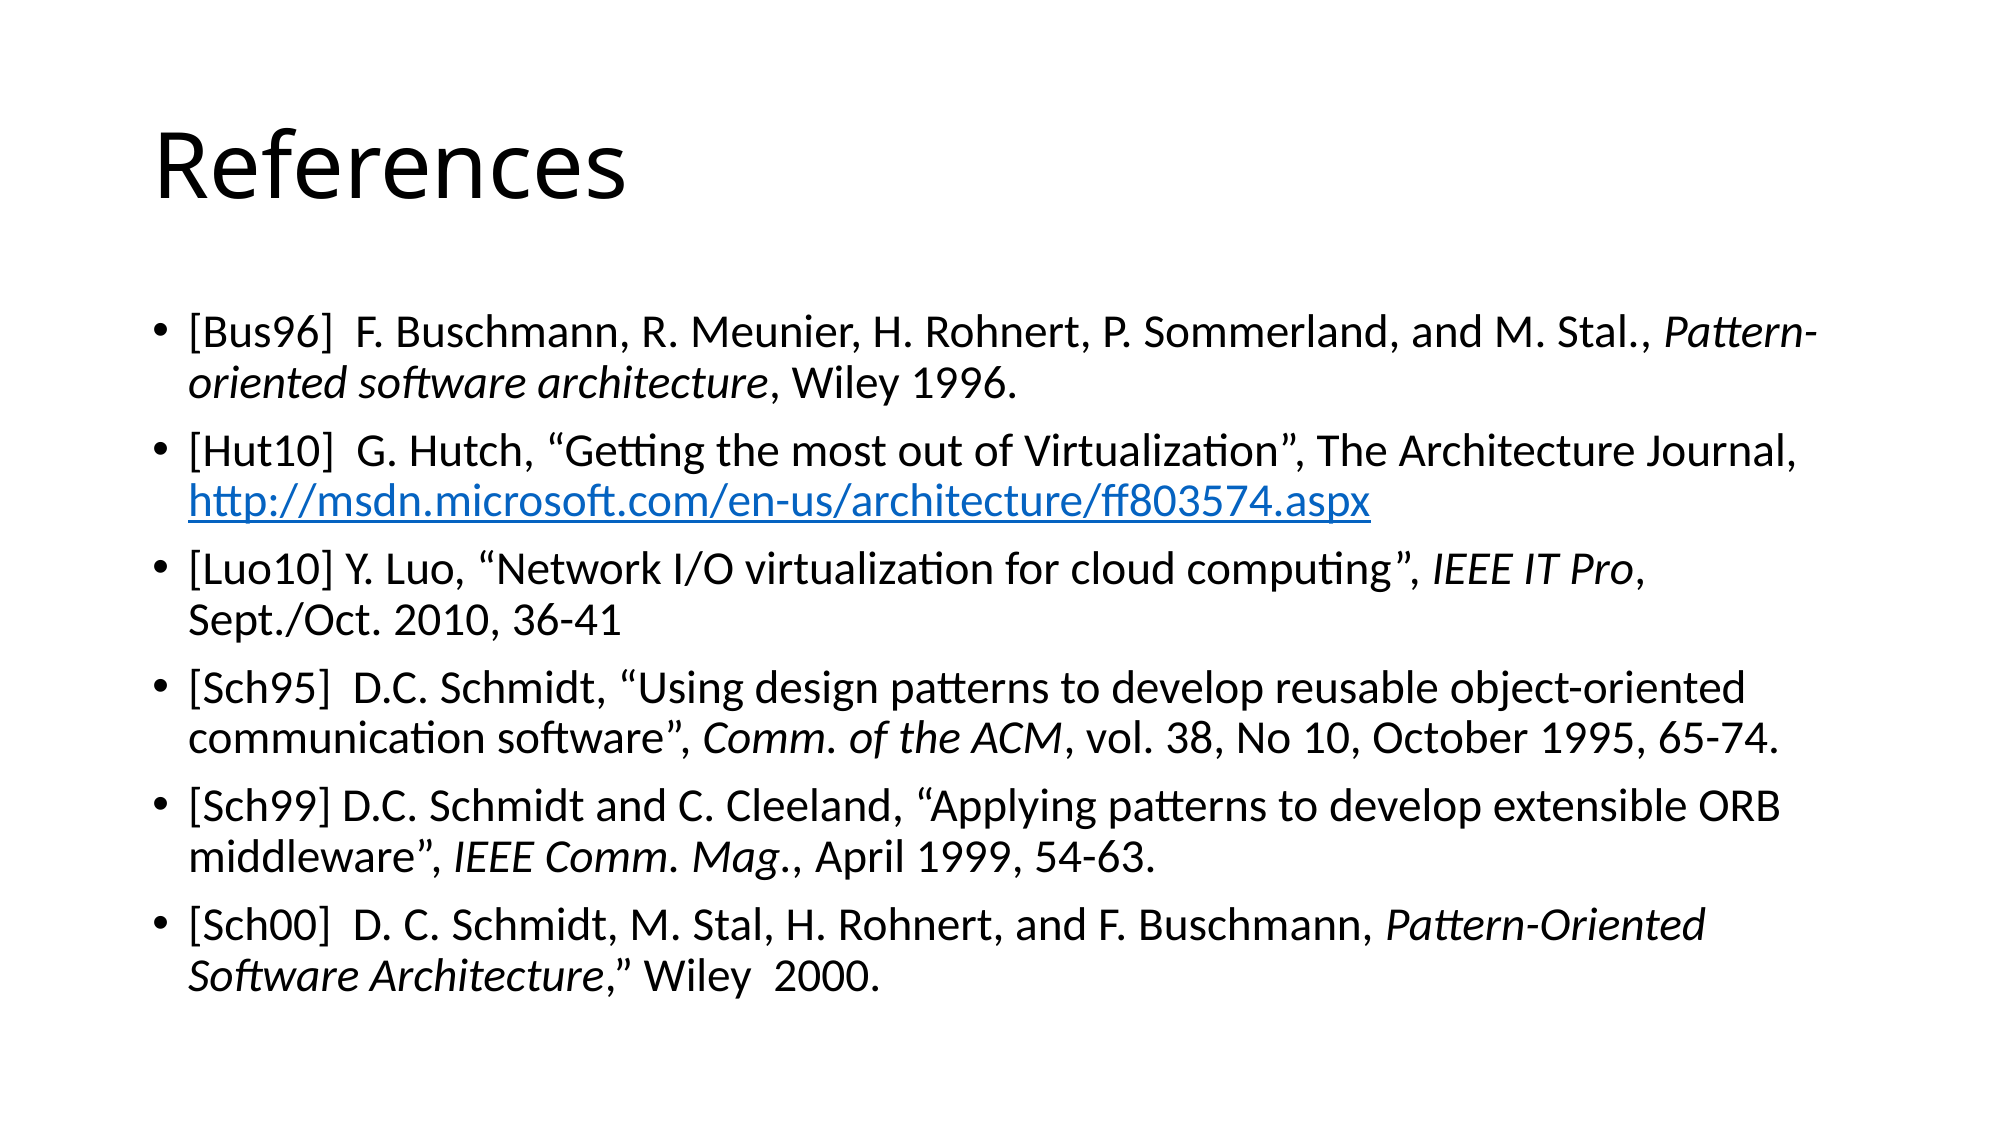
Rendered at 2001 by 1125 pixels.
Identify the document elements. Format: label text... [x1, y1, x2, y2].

list [Bus96] F. Buschmann, R. Meunier, H. Rohnert, P. Sommerland, and M. Stal., Pattern-oriented software architecture, Wiley 1996. [Hut10] G. Hutch, “Getting the most out of Virtualization”, The Architecture Journal, http://msdn.microsoft.com/en-us/architecture/ff803574.aspx [Luo10] Y. Luo, “Network I/O virtualization for cloud computing”, IEEE IT Pro, Sept./Oct. 2010, 36-41 [Sch95] D.C. Schmidt, “Using design patterns to develop reusable object-oriented communication software”, Comm. of the ACM, vol. 38, No 10, October 1995, 65-74. [Sch99] D.C. Schmidt and C. Cleeland, “Applying patterns to develop extensible ORB middleware”, IEEE Comm. Mag., April 1999, 54-63. [Sch00] D. C. Schmidt, M. Stal, H. Rohnert, and F. Buschmann, Pattern-Oriented Software Architecture,” Wiley 2000. [137, 299, 1863, 1014]
title References [137, 59, 1863, 278]
